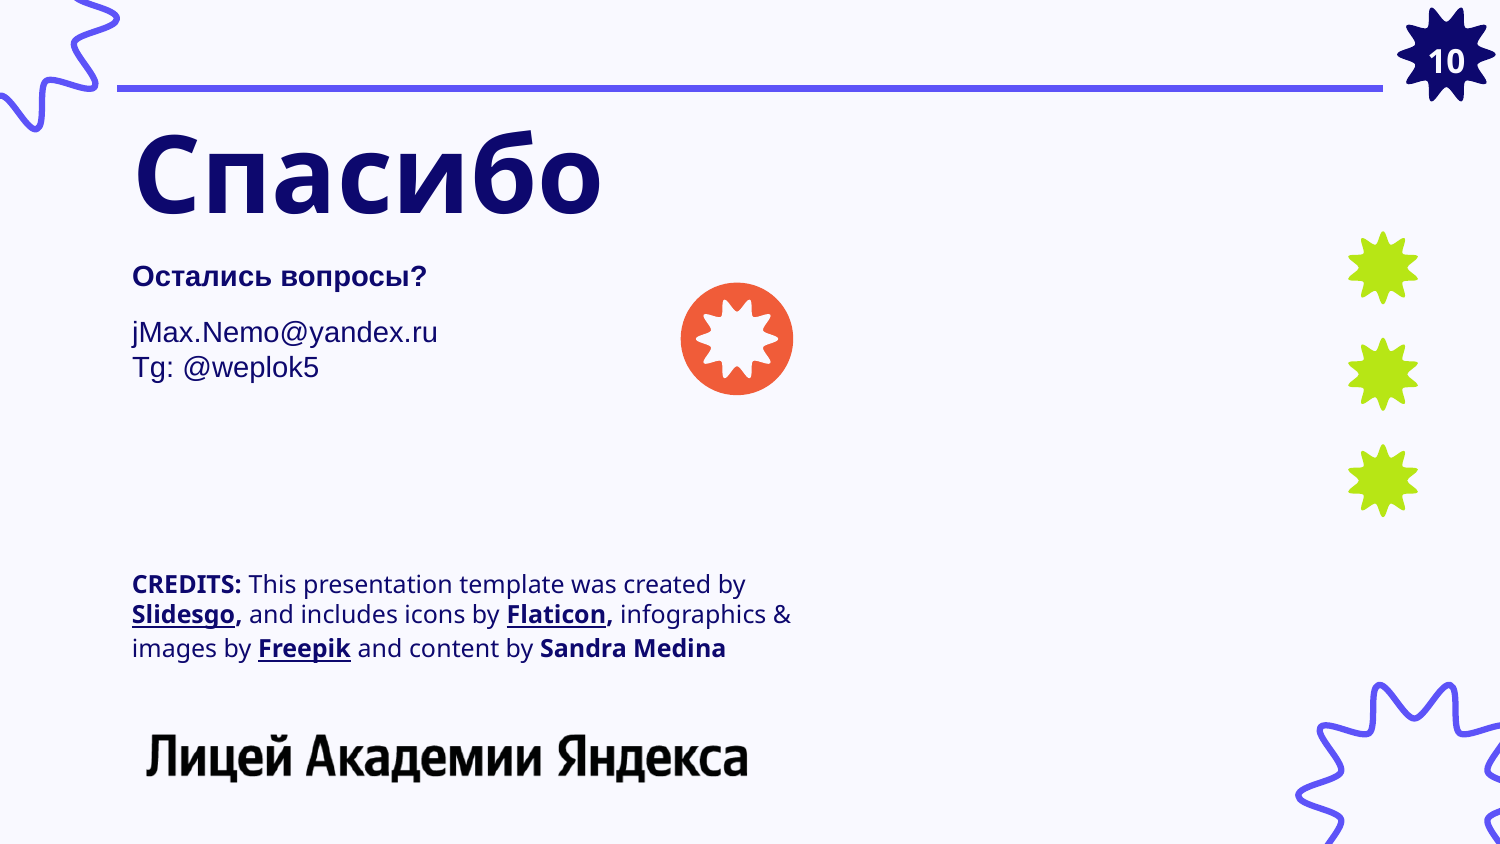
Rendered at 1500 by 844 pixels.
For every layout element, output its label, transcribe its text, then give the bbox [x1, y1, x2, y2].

text_box 10 [1397, 7, 1496, 102]
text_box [1239, 339, 1500, 410]
subtitle Остались вопросы? jMax.Nemo@yandex.ru Tg: @weplok5 [116, 242, 866, 436]
title Спасибо [116, 105, 866, 242]
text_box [680, 282, 794, 396]
picture [105, 698, 788, 819]
